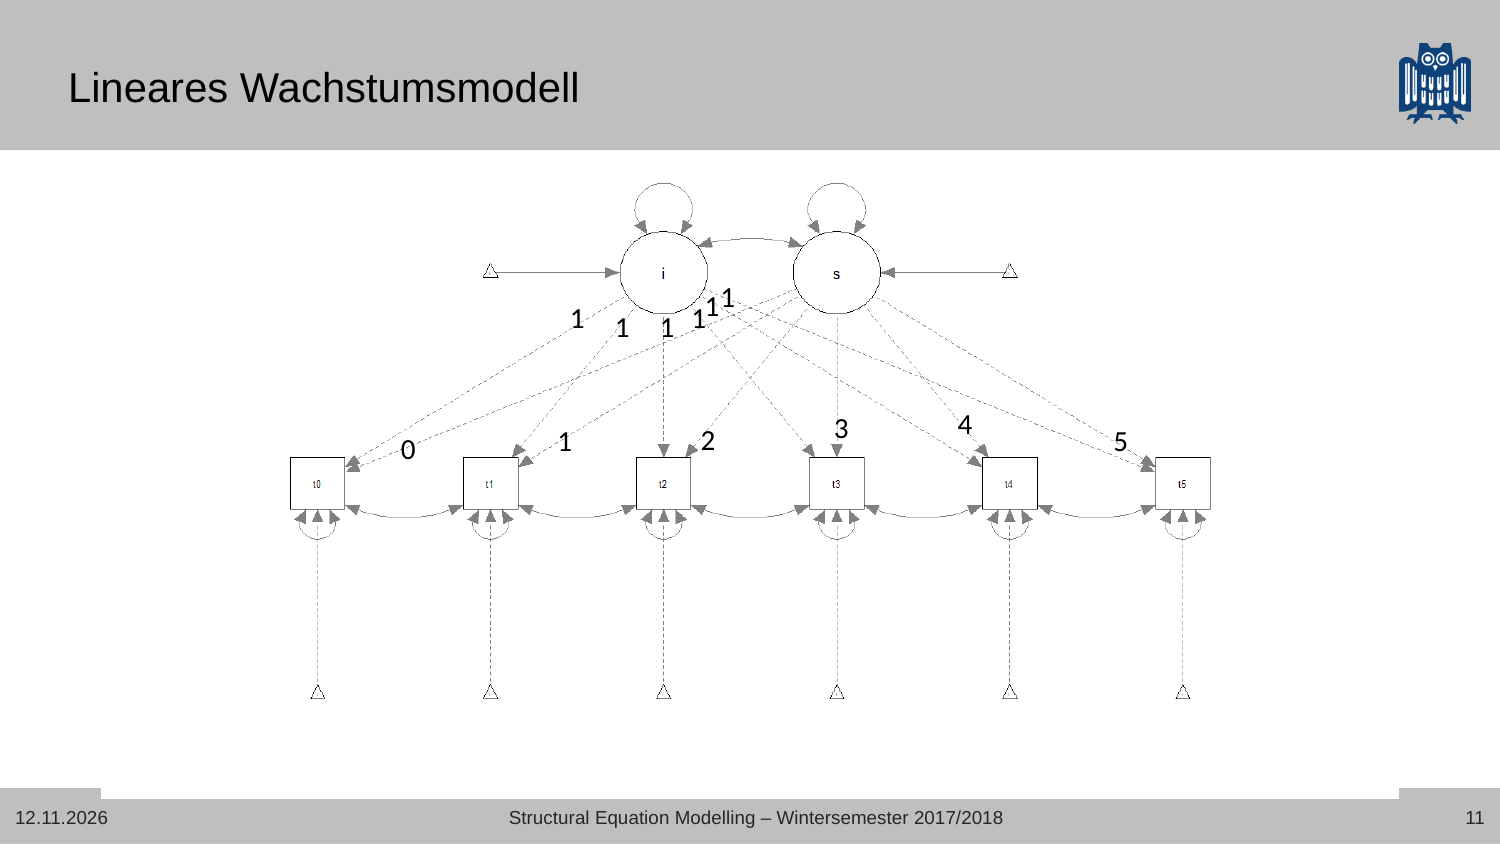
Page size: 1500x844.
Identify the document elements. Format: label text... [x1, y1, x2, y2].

footer Structural Equation Modelling – Wintersemester 2017/2018 [159, 807, 1353, 836]
slide_number 11 [1364, 798, 1500, 836]
picture [1399, 43, 1471, 124]
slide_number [0, 798, 136, 836]
title Lineares Wachstumsmodell [53, 33, 1317, 139]
picture [101, 167, 1399, 799]
